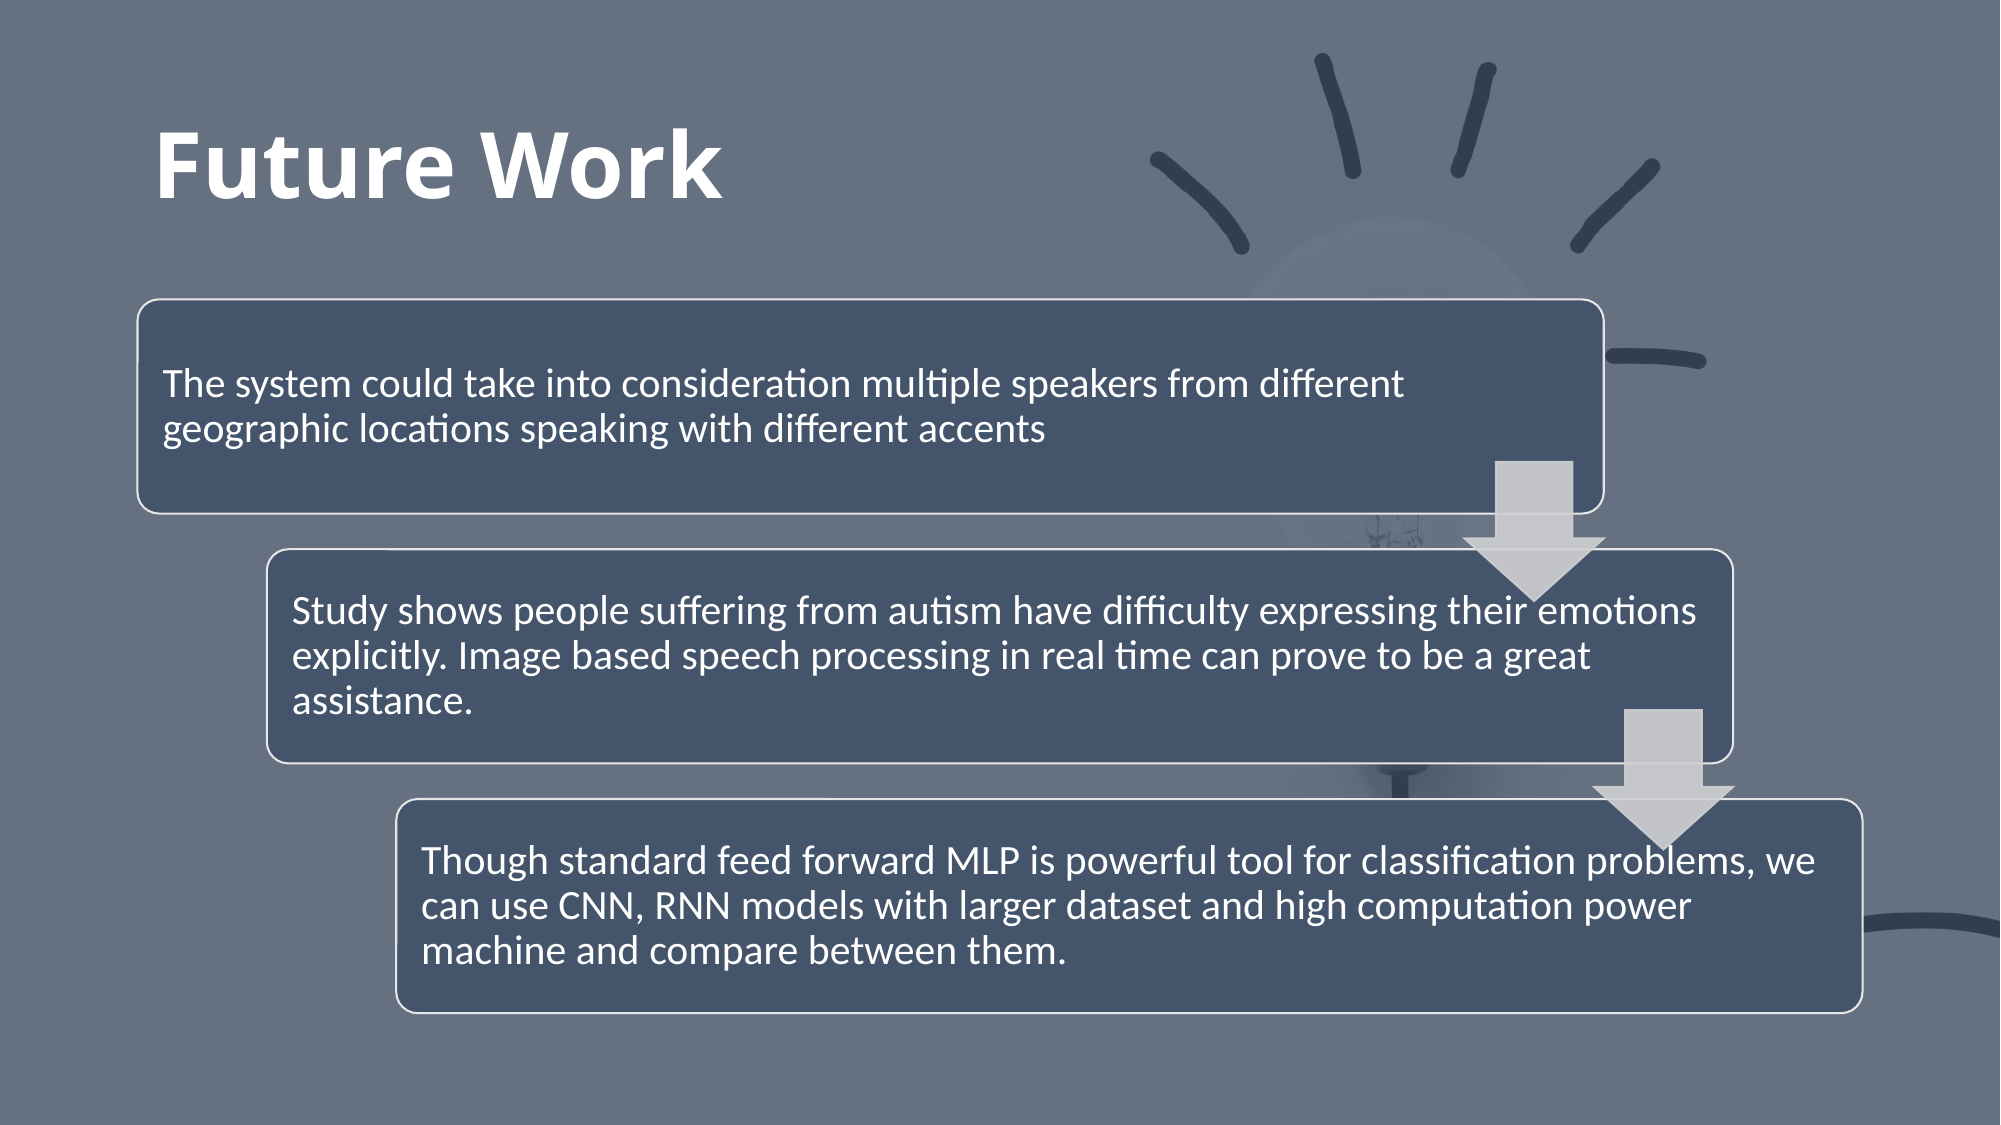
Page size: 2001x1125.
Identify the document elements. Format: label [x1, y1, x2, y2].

picture [0, 0, 2000, 1125]
list [137, 299, 1863, 1014]
